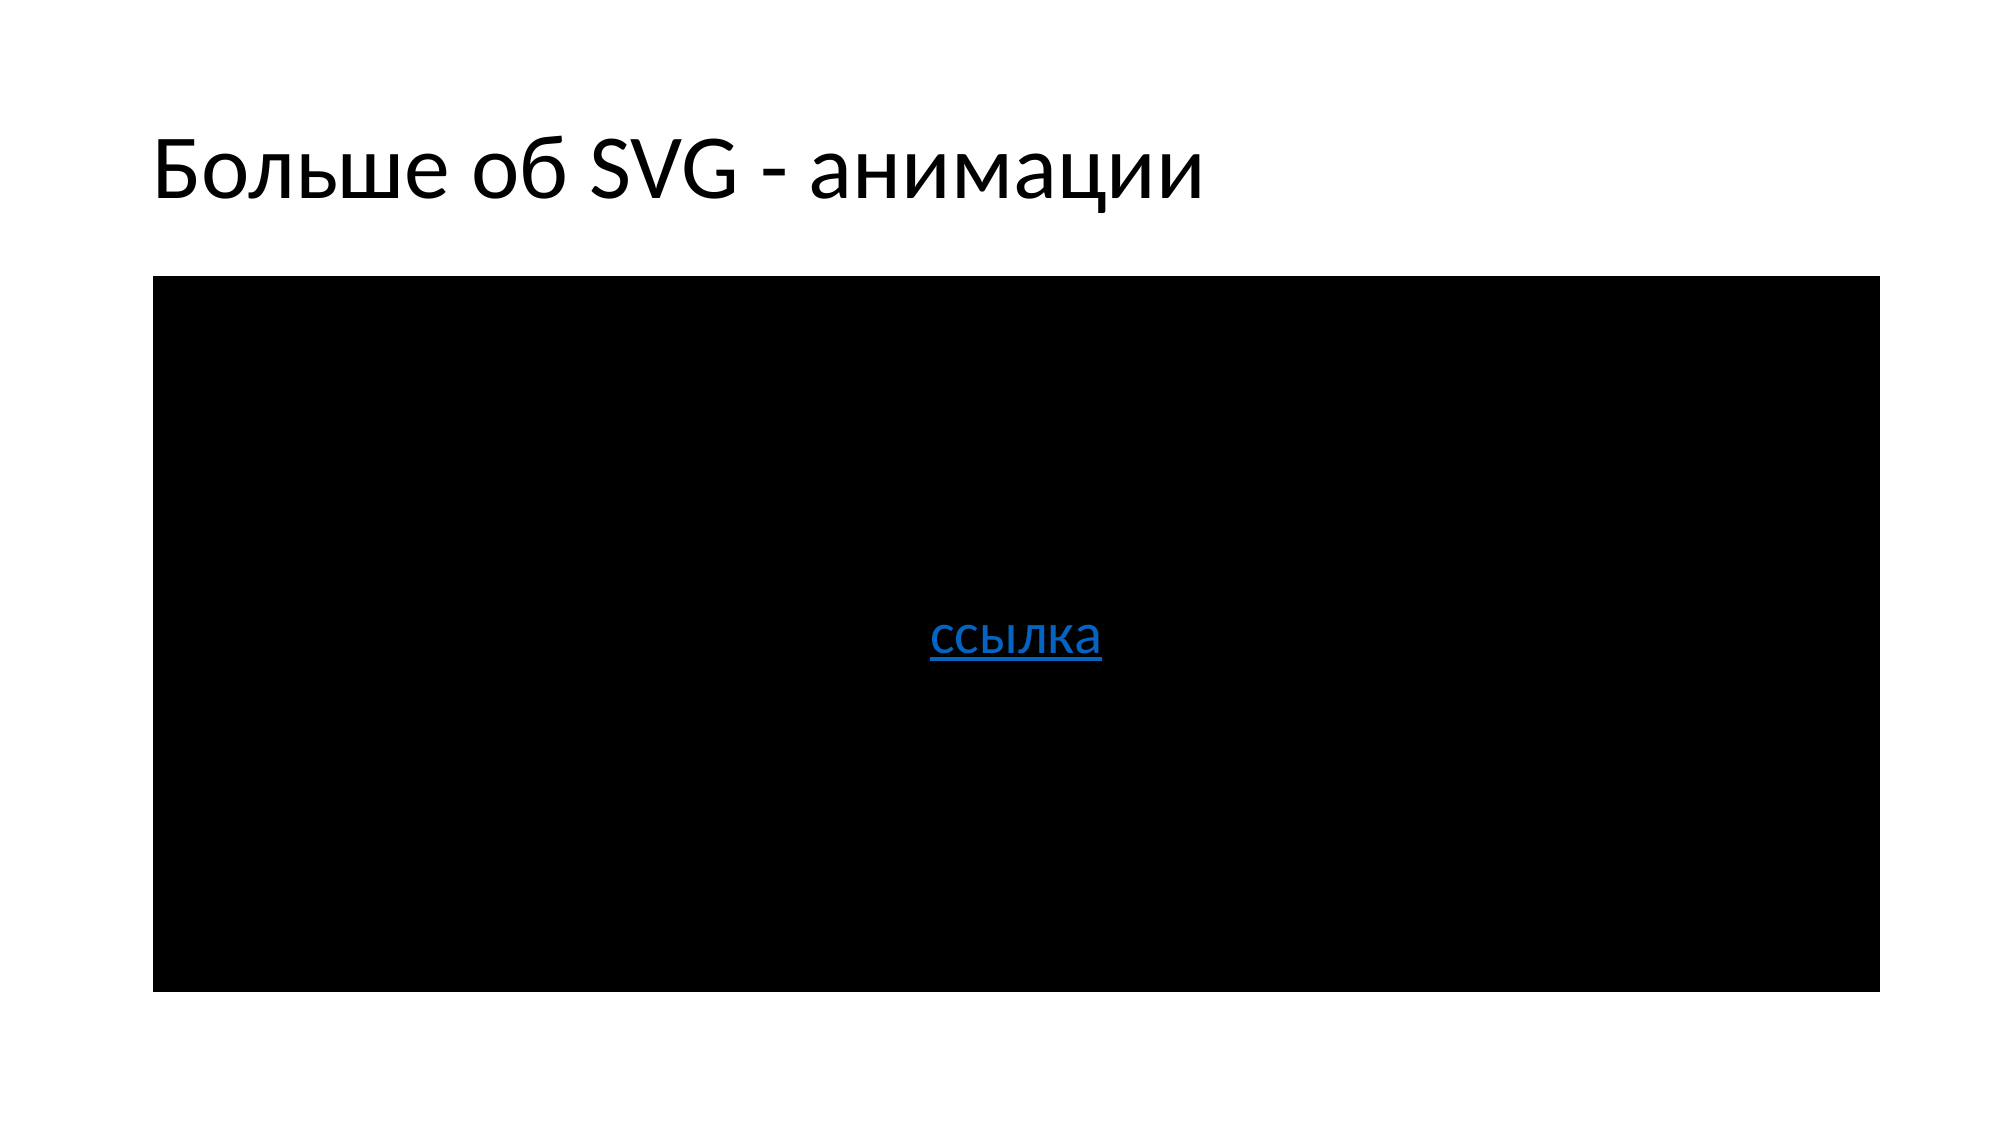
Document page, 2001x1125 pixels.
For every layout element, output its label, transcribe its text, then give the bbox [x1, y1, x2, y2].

title Больше об SVG - анимации [137, 59, 1863, 278]
list ссылка [153, 277, 1879, 992]
